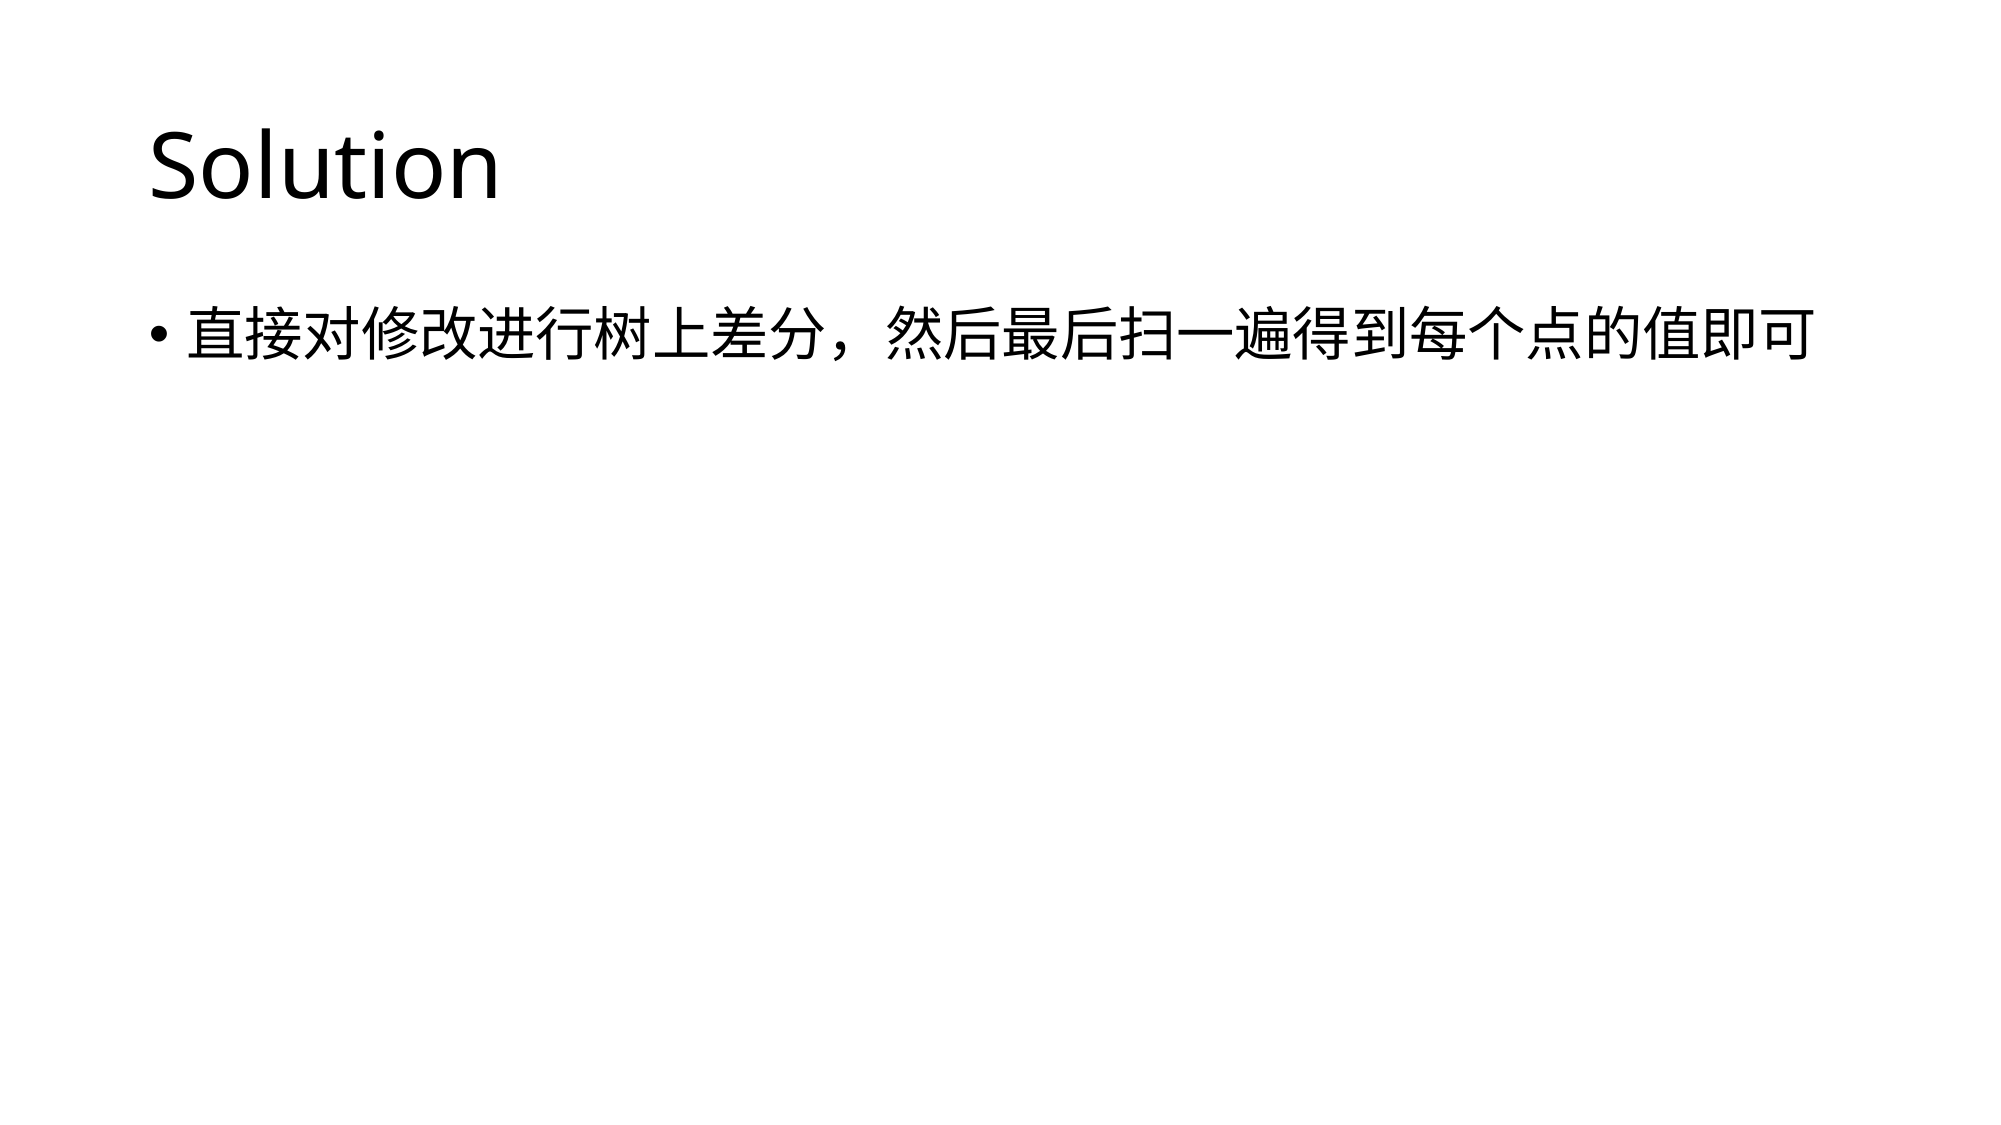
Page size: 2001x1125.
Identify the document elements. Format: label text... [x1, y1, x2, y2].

title Solution [137, 59, 1863, 278]
list 直接对修改进行树上差分，然后最后扫一遍得到每个点的值即可 [137, 299, 1863, 1014]
